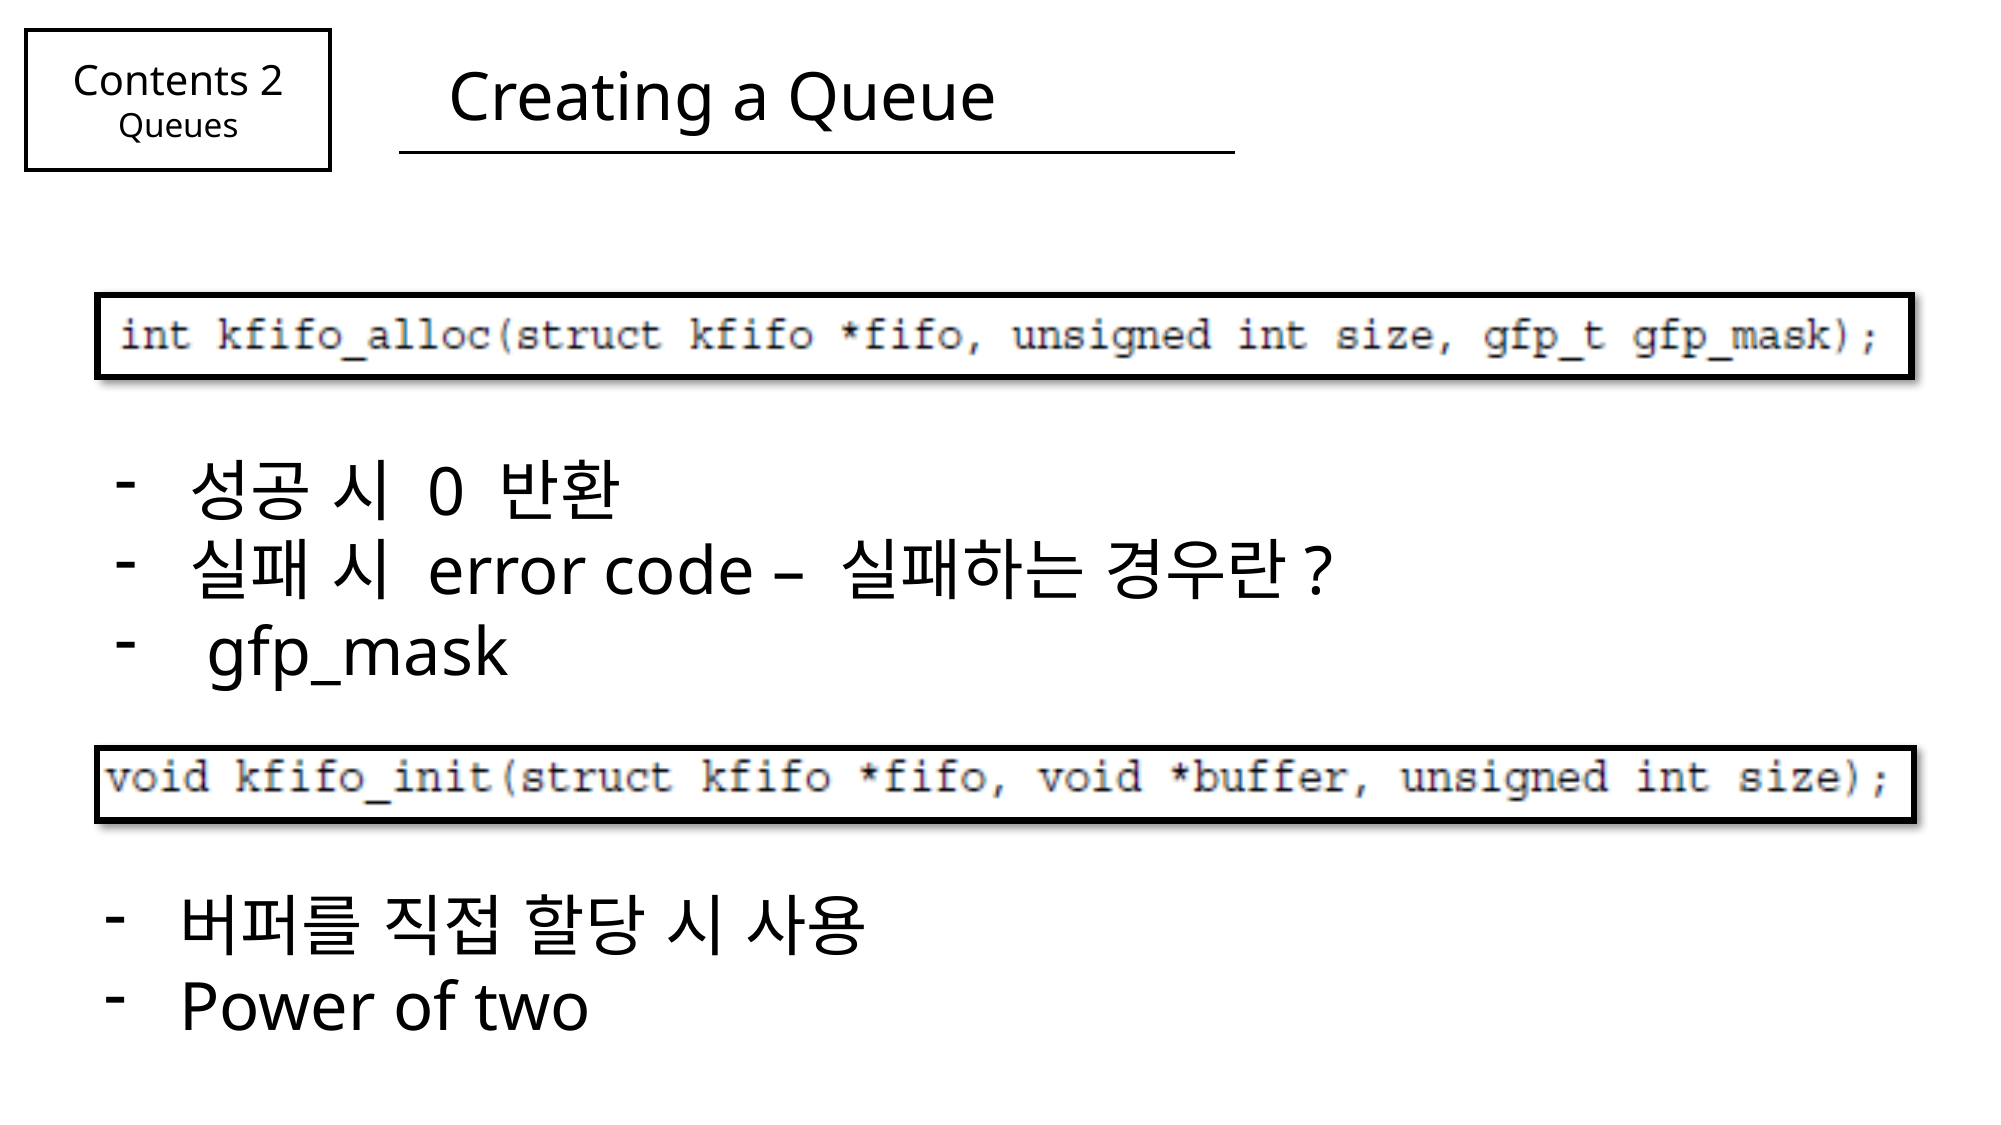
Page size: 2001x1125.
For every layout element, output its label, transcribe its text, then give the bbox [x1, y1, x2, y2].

text_box 성공 시 0 반환 실패 시 error code – 실패하는 경우란? gfp_mask [99, 441, 1819, 696]
picture [100, 298, 1909, 374]
picture [99, 751, 1911, 818]
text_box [26, 29, 330, 171]
text_box Creating a Queue [433, 46, 1808, 142]
text_box 버퍼를 직접 할당 시 사용 Power of two [89, 876, 1808, 1052]
